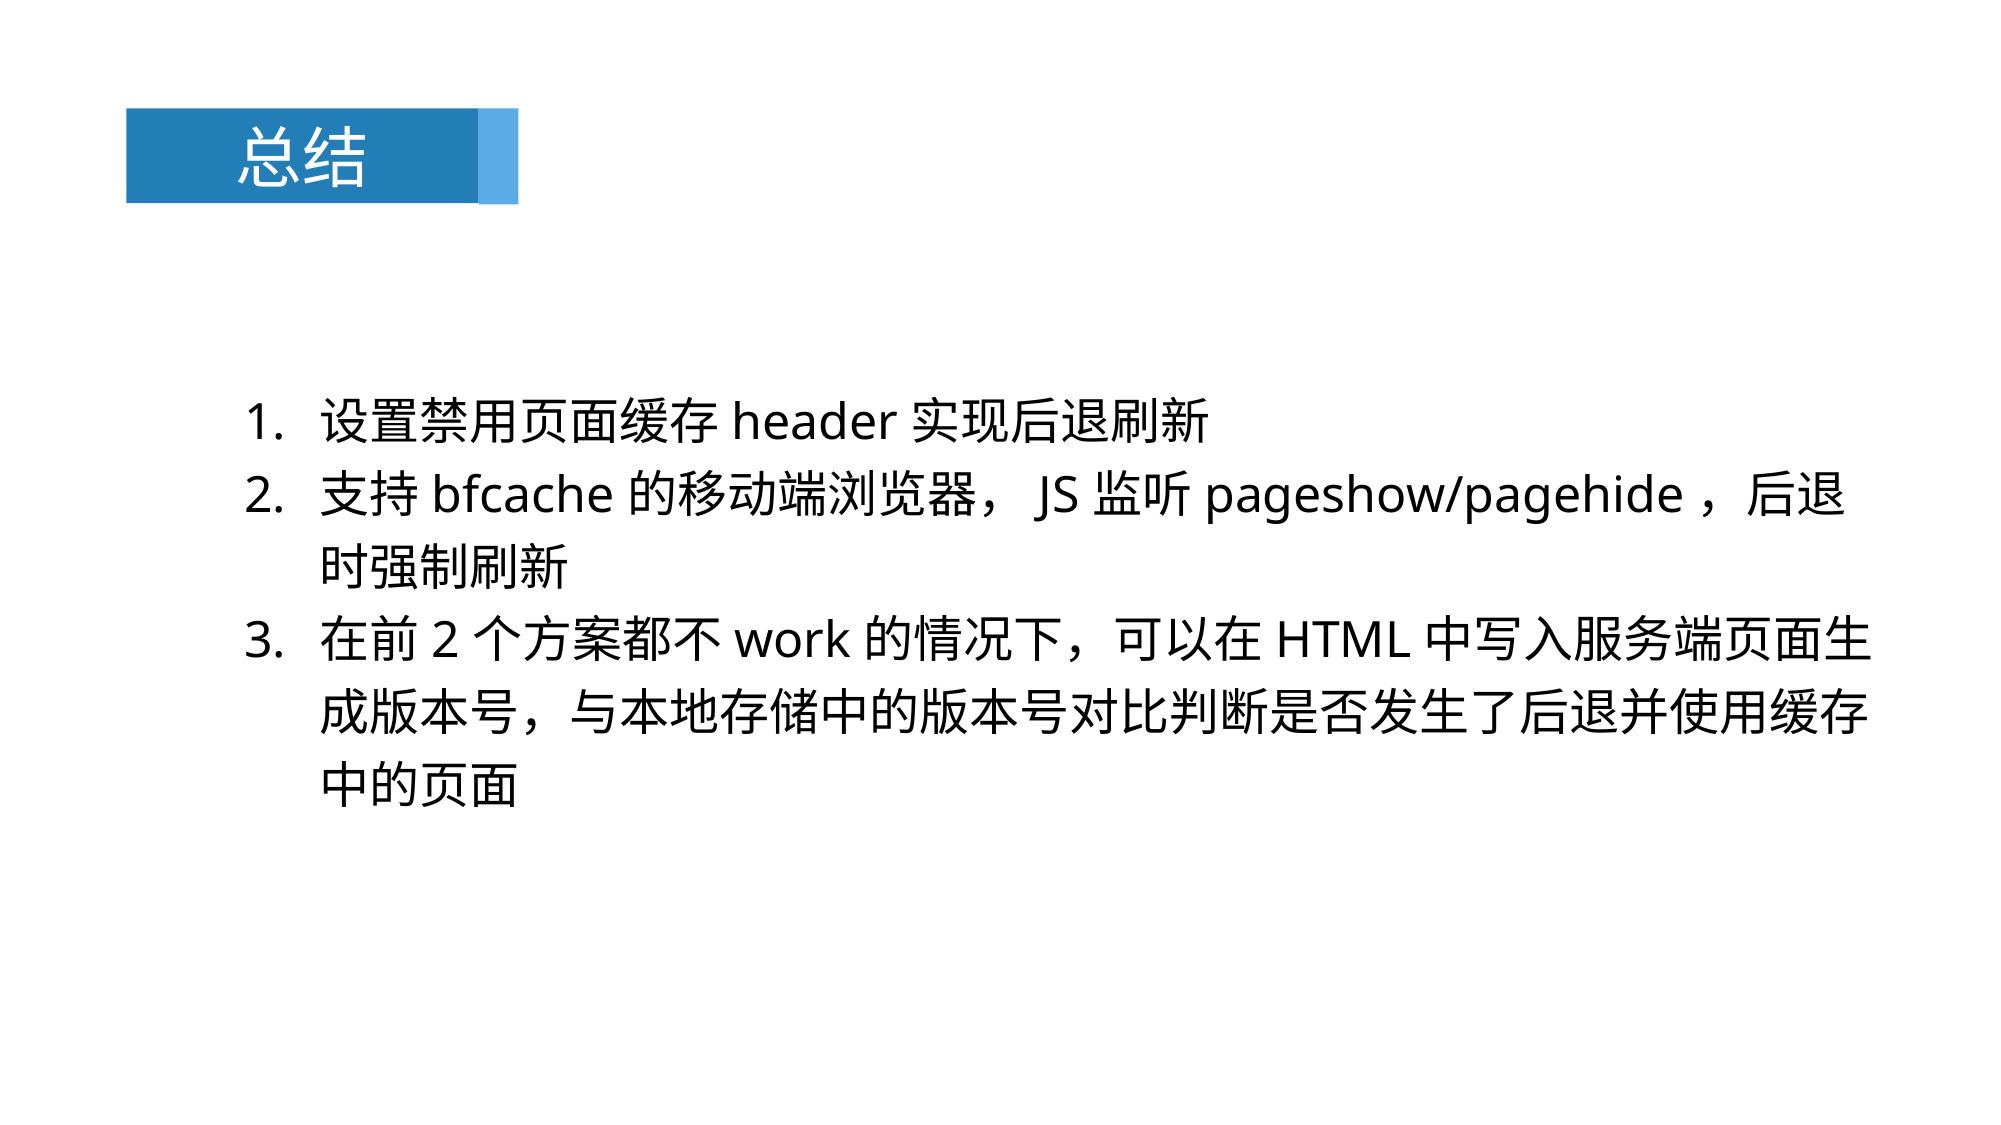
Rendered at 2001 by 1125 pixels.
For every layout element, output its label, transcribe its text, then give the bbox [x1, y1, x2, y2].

text_box [478, 107, 519, 205]
text_box 总结 [126, 108, 478, 204]
text_box 设置禁用页面缓存header实现后退刷新 支持bfcache的移动端浏览器，JS监听pageshow/pagehide，后退时强制刷新 在前2个方案都不work的情况下，可以在HTML中写入服务端页面生成版本号，与本地存储中的版本号对比判断是否发生了后退并使用缓存中的页面 [230, 368, 1891, 822]
